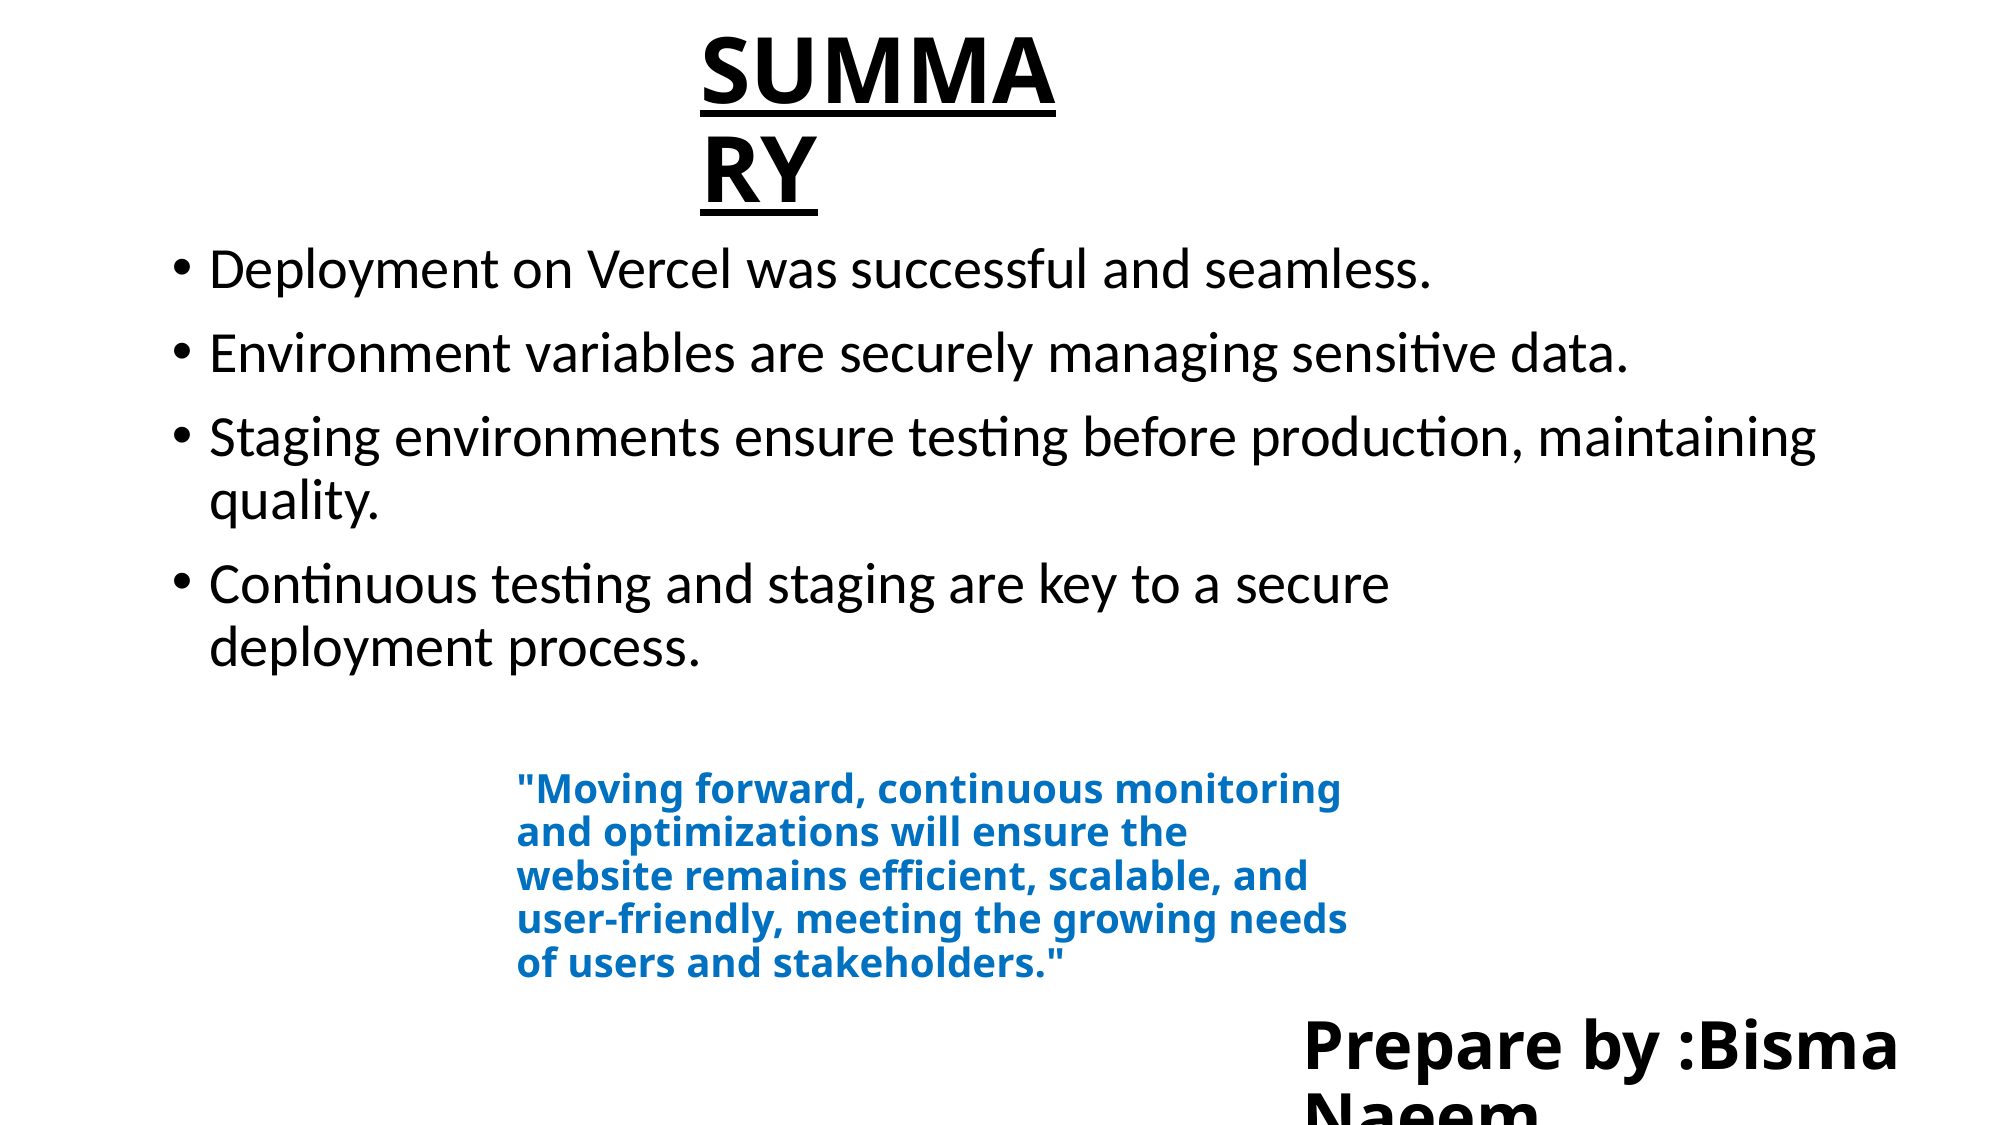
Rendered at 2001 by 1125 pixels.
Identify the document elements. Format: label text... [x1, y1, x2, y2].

title SUMMARY [685, 15, 1118, 230]
text_box "Moving forward, continuous monitoring and optimizations will ensure the website remains efficient, scalable, and user-friendly, meeting the growing needs of users and stakeholders." [501, 737, 1370, 1018]
text_box Prepare by :Bisma Naeem [1287, 976, 2000, 1125]
list Deployment on Vercel was successful and seamless. Environment variables are securely managing sensitive data. Staging environments ensure testing before production, maintaining quality. Continuous testing and staging are key to a secure deployment process. [156, 230, 1882, 945]
